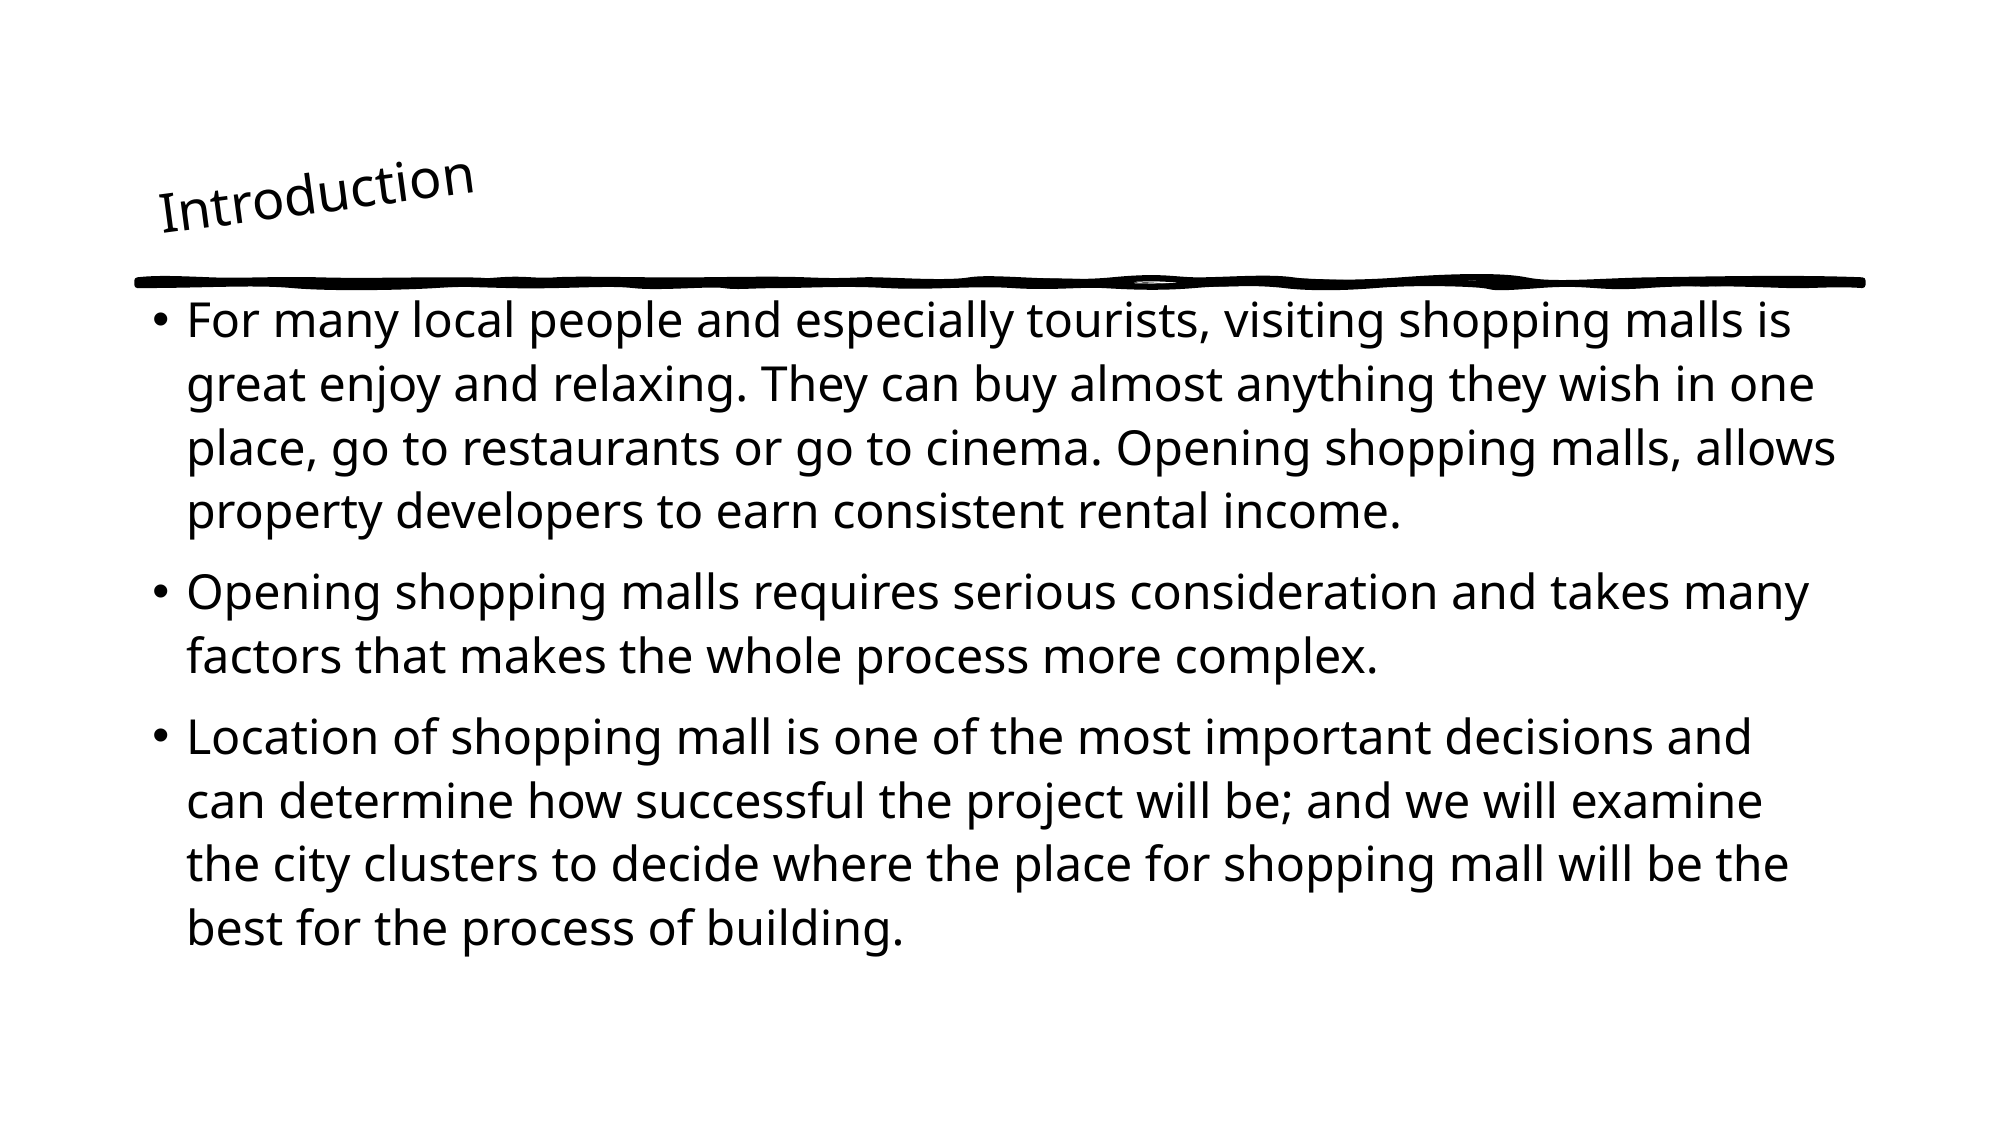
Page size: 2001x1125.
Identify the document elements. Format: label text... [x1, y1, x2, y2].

list For many local people and especially tourists, visiting shopping malls is great enjoy and relaxing. They can buy almost anything they wish in one place, go to restaurants or go to cinema. Opening shopping malls, allows property developers to earn consistent rental income. Opening shopping malls requires serious consideration and takes many factors that makes the whole process more complex. Location of shopping mall is one of the most important decisions and can determine how successful the project will be; and we will examine the city clusters to decide where the place for shopping mall will be the best for the process of building. [137, 200, 1863, 974]
title Introduction [139, 0, 1861, 200]
